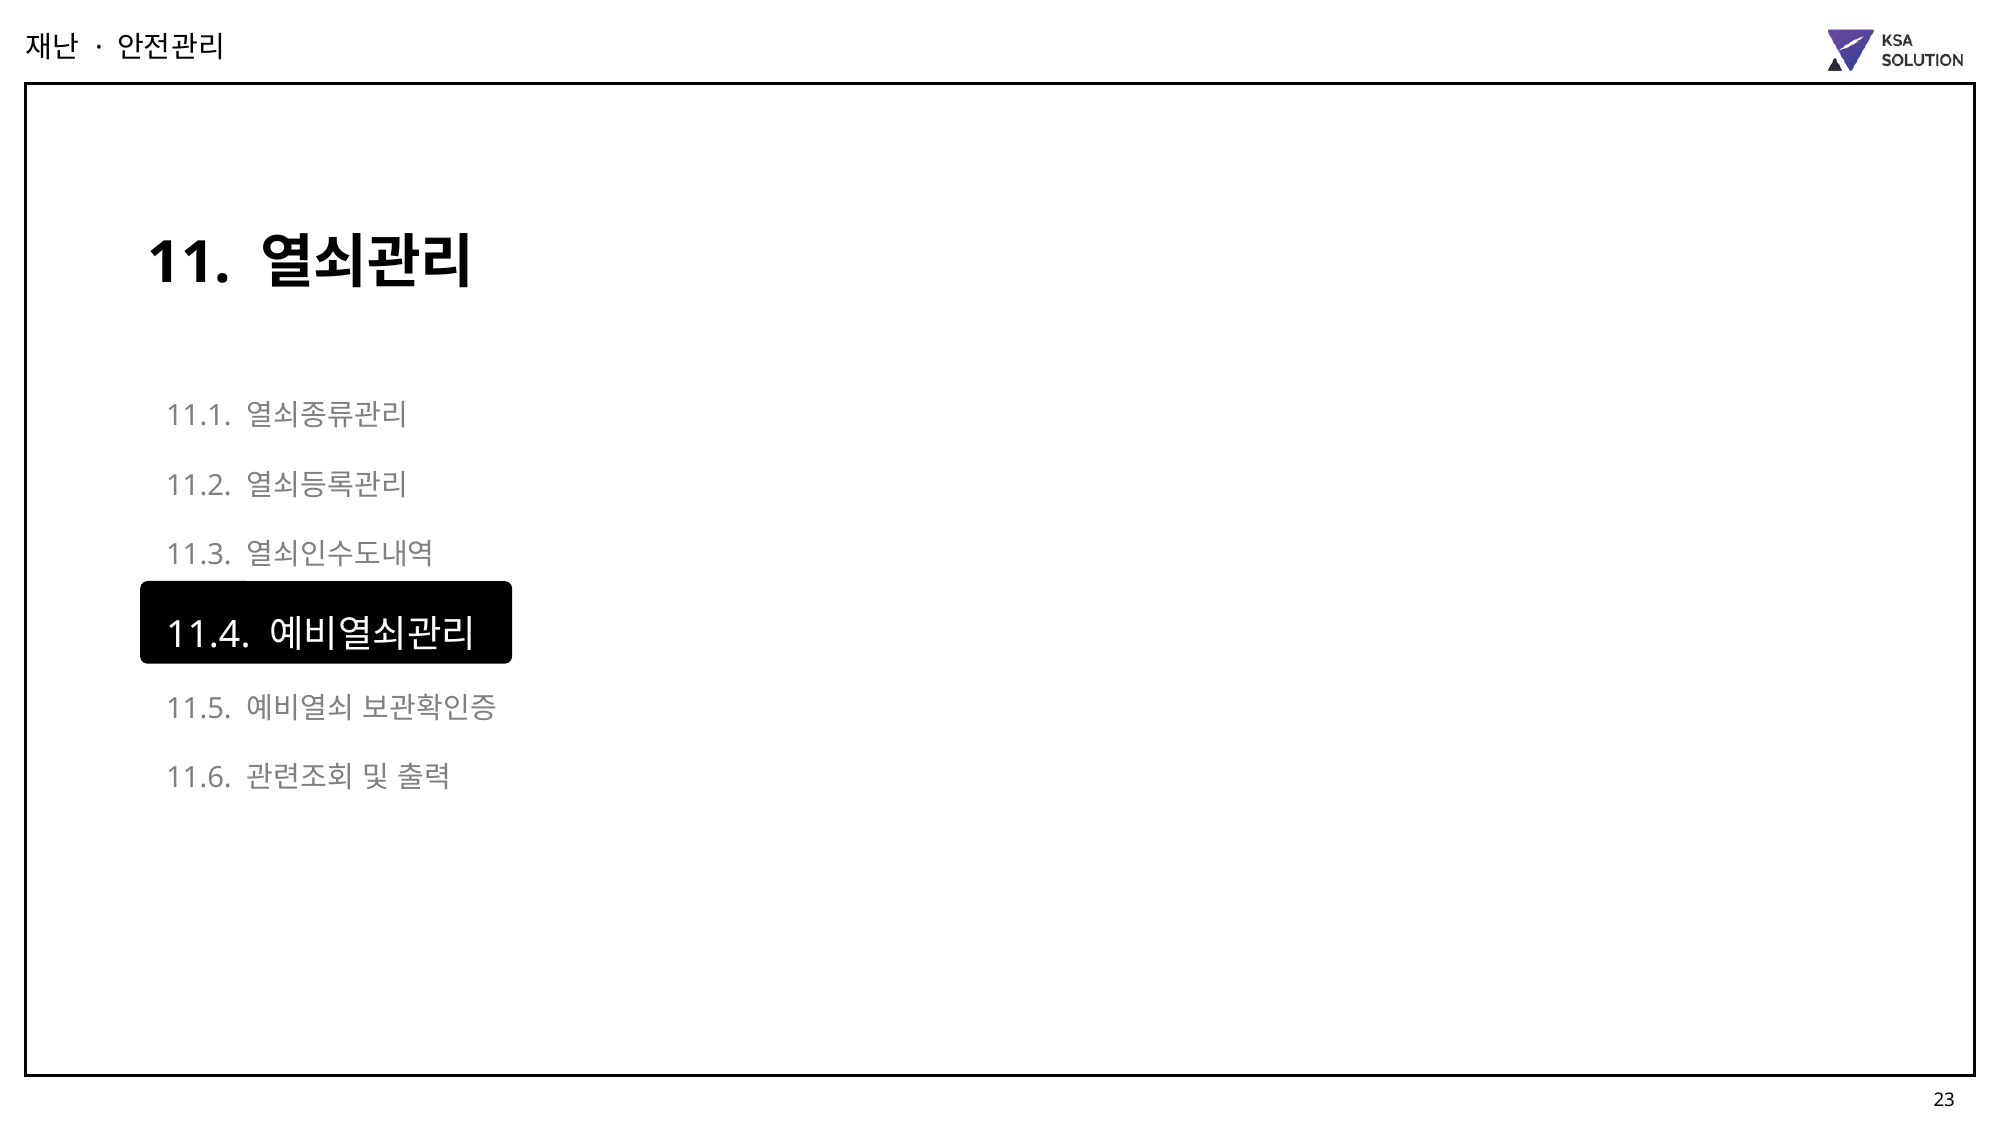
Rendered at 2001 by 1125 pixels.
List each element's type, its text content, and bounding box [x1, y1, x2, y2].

text_box 재난 · 안전관리 [10, 20, 240, 71]
picture [1824, 25, 1966, 73]
text_box 11.1. 열쇠종류관리 11.2. 열쇠등록관리 11.3. 열쇠인수도내역 11.4. 예비열쇠관리 11.5. 예비열쇠 보관확인증 11.6. 관련조회 및 출력 [121, 371, 1540, 802]
text_box 11. 열쇠관리 [133, 224, 1552, 308]
